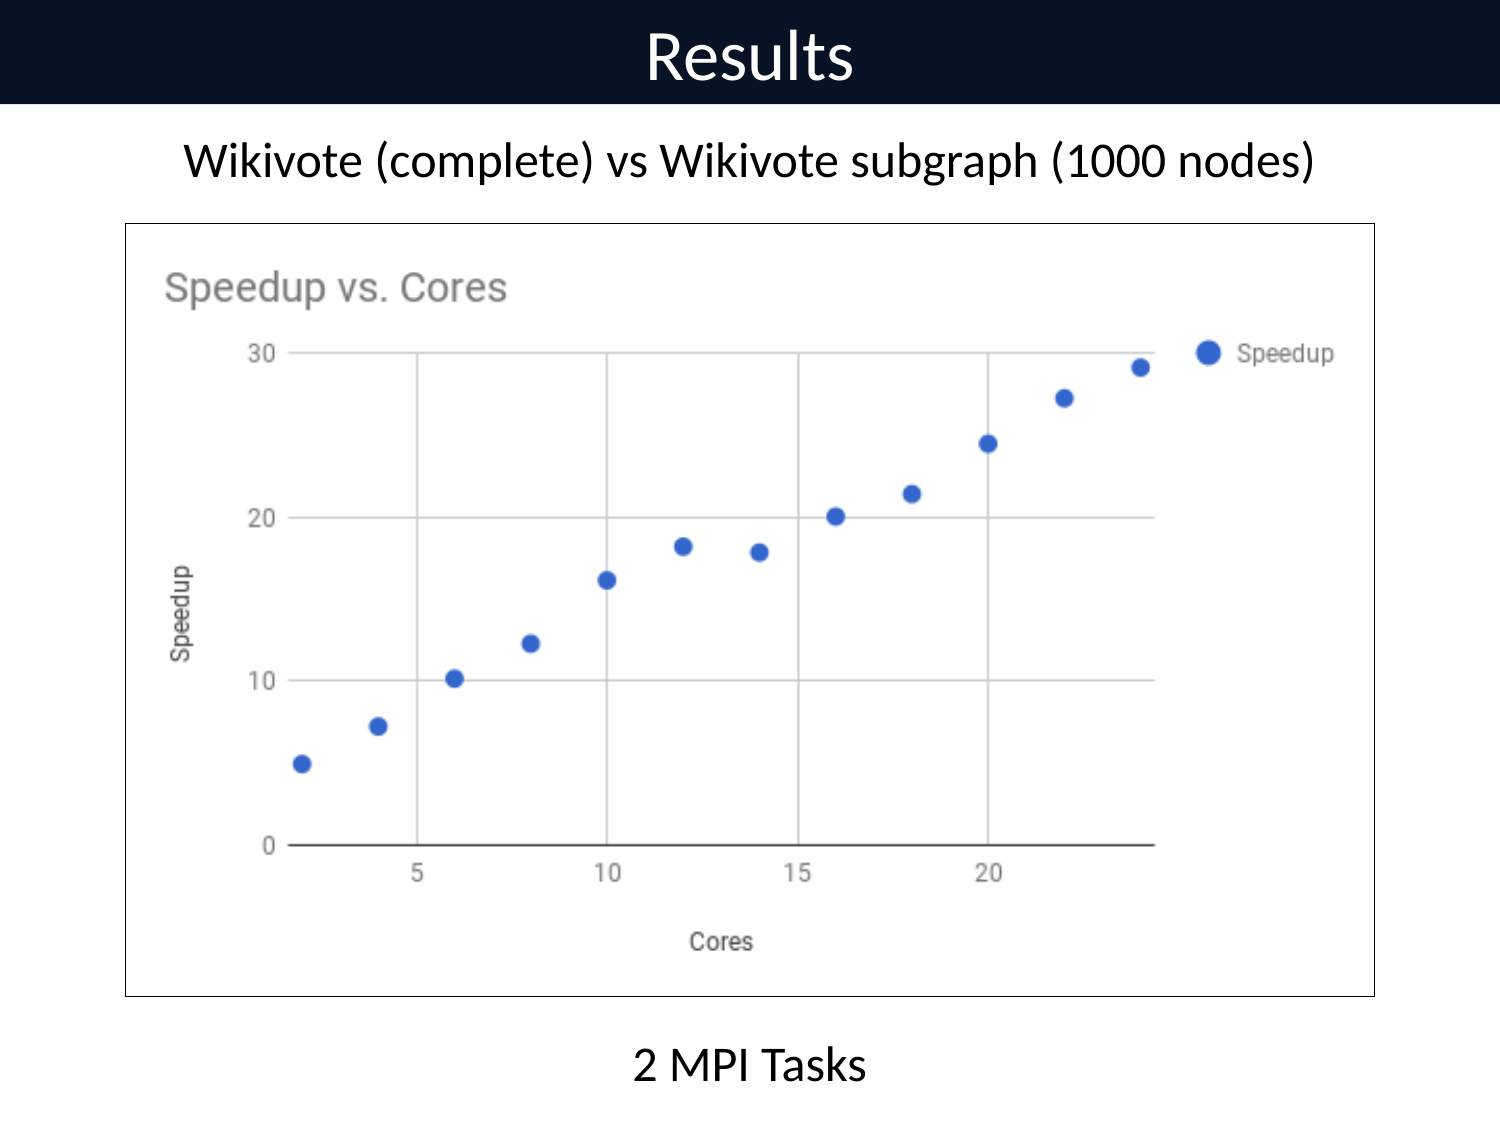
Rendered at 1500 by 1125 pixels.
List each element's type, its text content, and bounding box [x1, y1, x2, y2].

picture [124, 223, 1376, 997]
text_box 2 MPI Tasks [617, 1024, 883, 1100]
text_box Wikivote (complete) vs Wikivote subgraph (1000 nodes) [168, 120, 1332, 196]
title Results [0, 0, 1500, 103]
